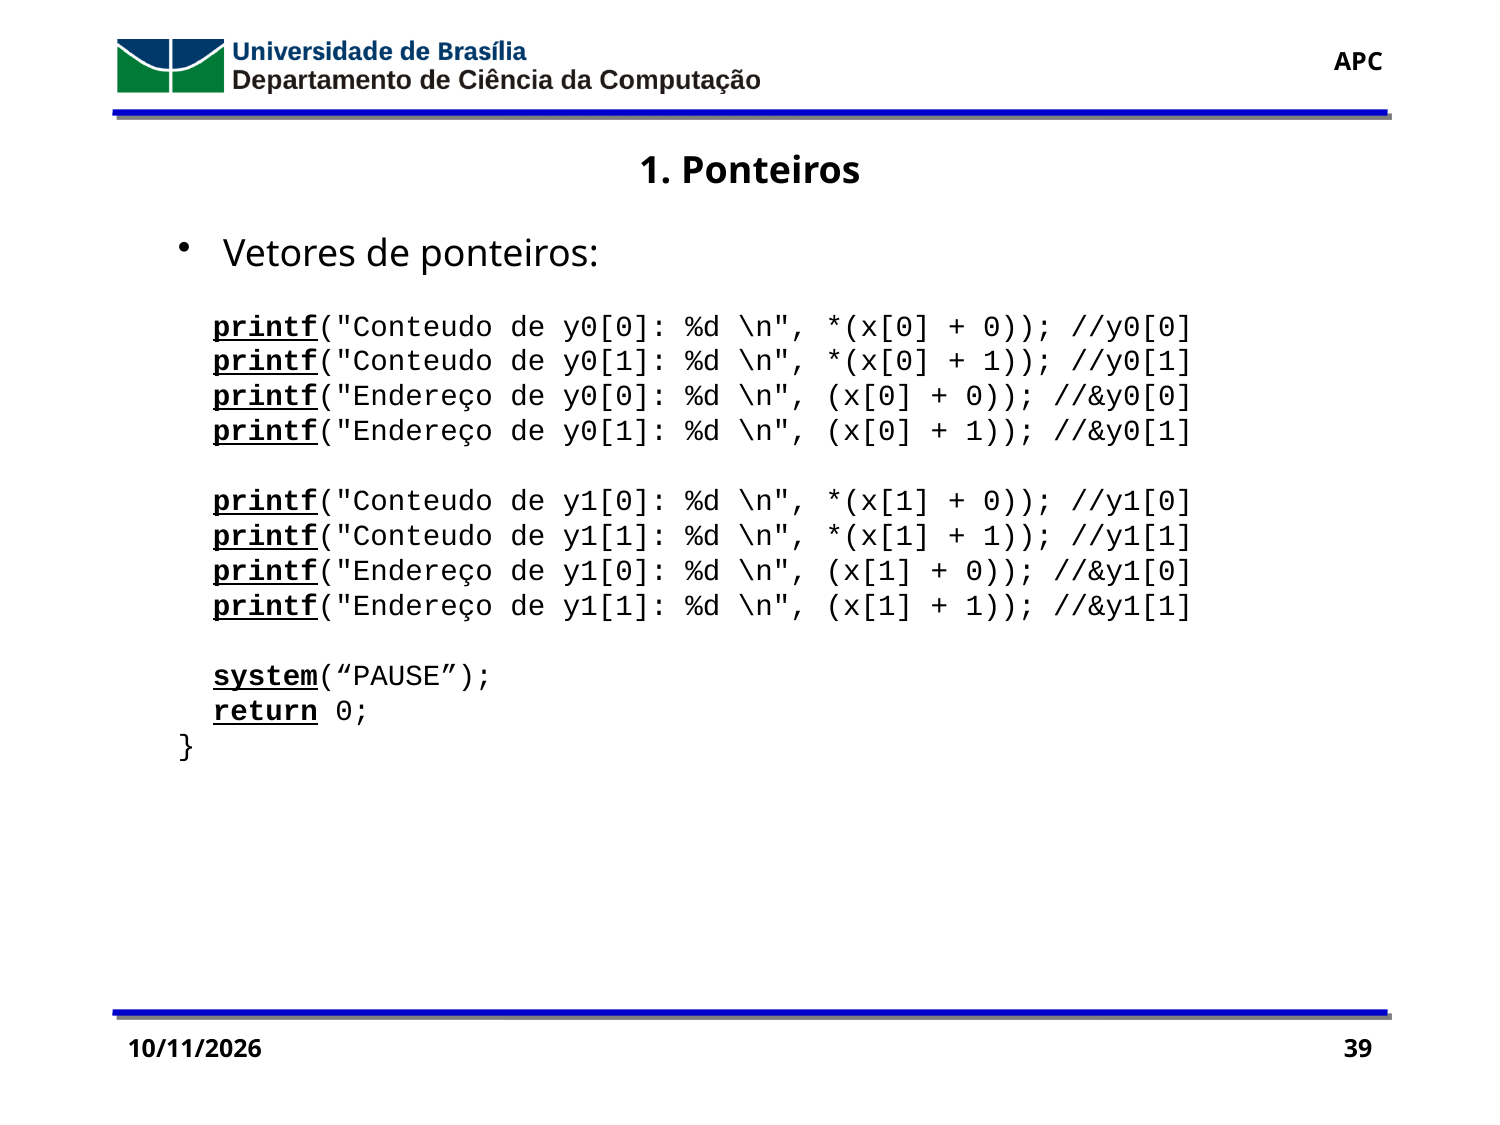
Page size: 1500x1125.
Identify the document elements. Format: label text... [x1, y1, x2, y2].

text_box Vetores de ponteiros: [163, 221, 1301, 281]
picture [117, 39, 760, 94]
slide_number 39 [1074, 1024, 1388, 1101]
text_box 1. Ponteiros [112, 138, 1388, 198]
text_box printf("Conteudo de y0[0]: %d \n", *(x[0] + 0)); //y0[0] printf("Conteudo de y0[1]: %d \n", *(x[0] + 1)); //y0[1] printf("Endereço de y0[0]: %d \n", (x[0] + 0)); //&y0[0] printf("Endereço de y0[1]: %d \n", (x[0] + 1)); //&y0[1] printf("Conteudo de y1[0]: %d \n", *(x[1] + 0)); //y1[0] printf("Conteudo de y1[1]: %d \n", *(x[1] + 1)); //y1[1] printf("Endereço de y1[0]: %d \n", (x[1] + 0)); //&y1[0] printf("Endereço de y1[1]: %d \n", (x[1] + 1)); //&y1[1] system(“PAUSE”); return 0; } [163, 299, 1301, 769]
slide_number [112, 1024, 426, 1101]
